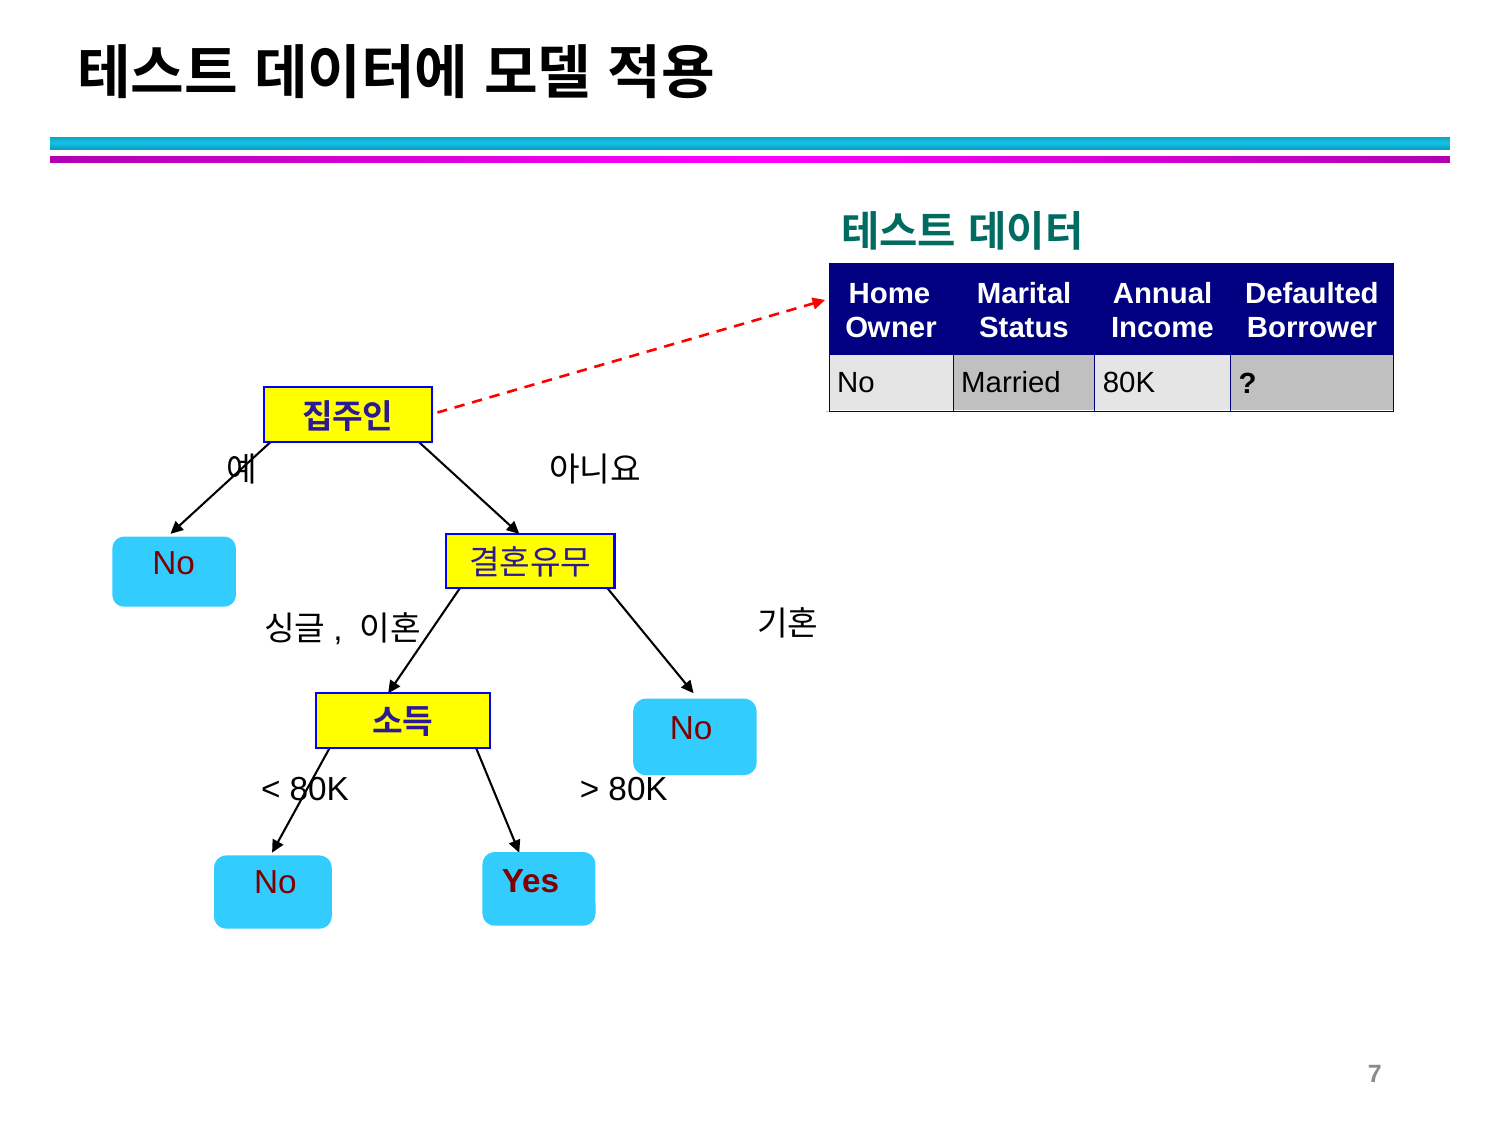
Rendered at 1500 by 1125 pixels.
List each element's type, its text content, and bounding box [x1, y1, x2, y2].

text_box Yes [468, 852, 593, 907]
slide_number 7 [1059, 1042, 1397, 1103]
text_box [817, 263, 1422, 444]
text_box [633, 754, 757, 776]
text_box 결혼유무 [446, 533, 615, 589]
text_box [214, 908, 332, 929]
text_box No [183, 852, 368, 908]
text_box 기혼 [629, 594, 843, 650]
title 테스트 데이터에 모델 적용 [62, 24, 1421, 113]
text_box [272, 815, 293, 852]
text_box [482, 857, 596, 926]
text_box 예 [98, 440, 272, 496]
text_box 집주인 [263, 387, 432, 443]
text_box 테스트 데이터 [800, 207, 1125, 262]
text_box 싱글, 이혼 [136, 600, 436, 655]
text_box [112, 589, 236, 607]
text_box [657, 650, 694, 694]
text_box [388, 655, 415, 693]
text_box [477, 496, 519, 533]
text_box 아니요 [421, 440, 656, 496]
text_box > 80K [452, 759, 683, 815]
text_box 소득 [315, 693, 490, 748]
text_box [170, 496, 212, 533]
text_box [503, 815, 521, 852]
text_box < 80K [133, 759, 364, 815]
text_box No [81, 533, 266, 589]
text_box No [598, 698, 784, 754]
